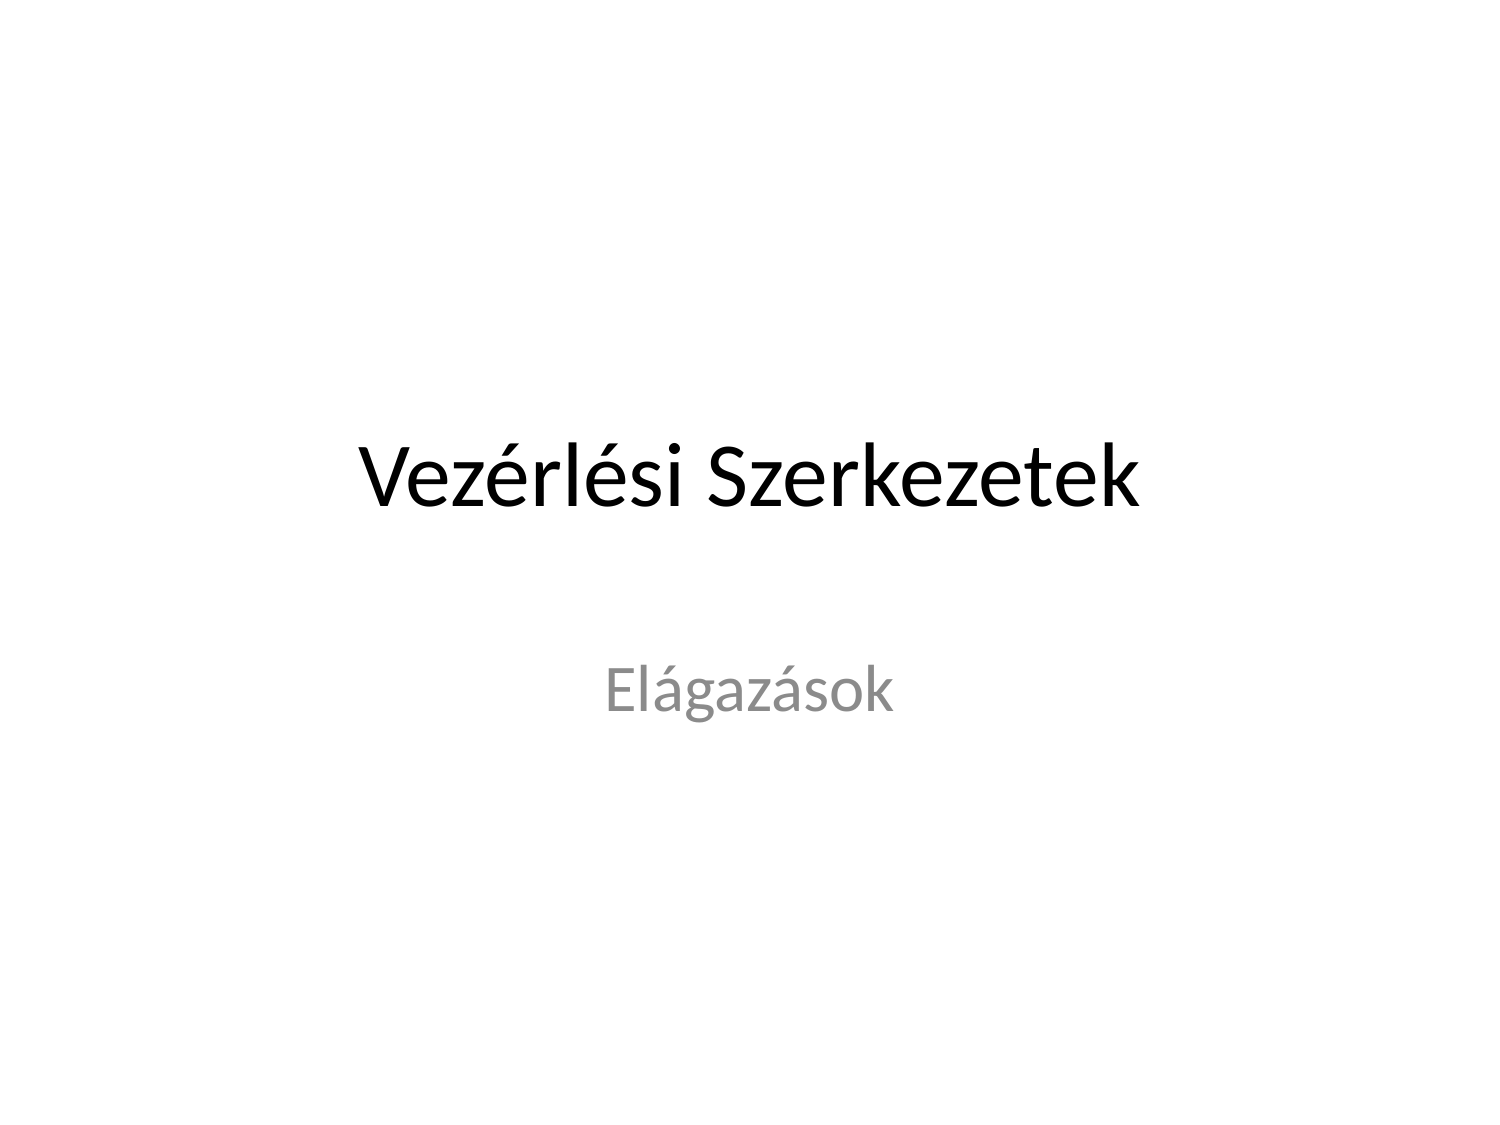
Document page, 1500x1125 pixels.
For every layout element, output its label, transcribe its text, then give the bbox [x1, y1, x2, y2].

text_box Vezérlési Szerkezetek [112, 349, 1388, 591]
text_box Elágazások [224, 637, 1275, 925]
